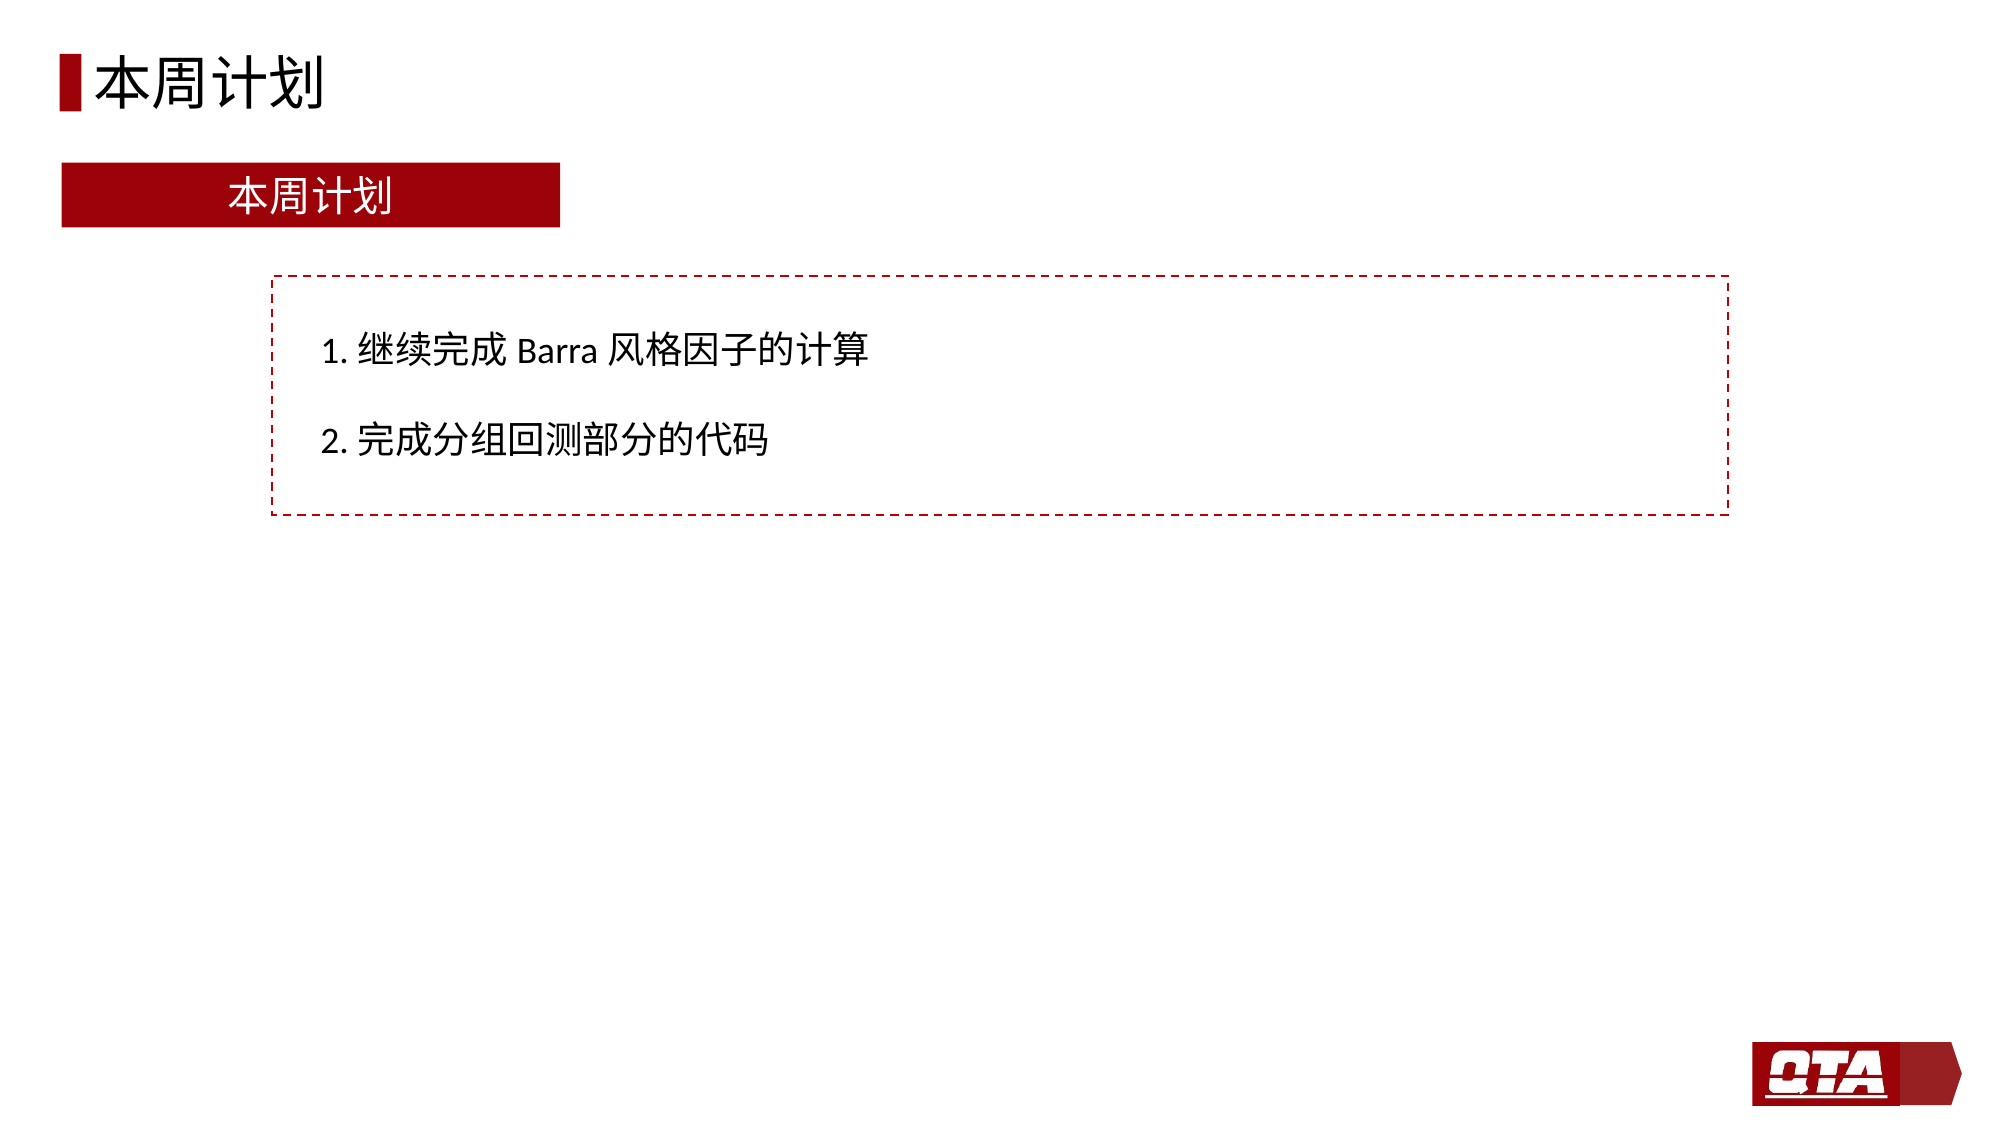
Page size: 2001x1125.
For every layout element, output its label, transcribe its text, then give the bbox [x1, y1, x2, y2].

text_box 1.继续完成Barra风格因子的计算 2.完成分组回测部分的代码 [305, 318, 1650, 513]
text_box 本周计划 [61, 162, 561, 228]
text_box [271, 275, 1729, 516]
title 本周计划 [78, 0, 1775, 174]
slide_number [1511, 1042, 1962, 1103]
